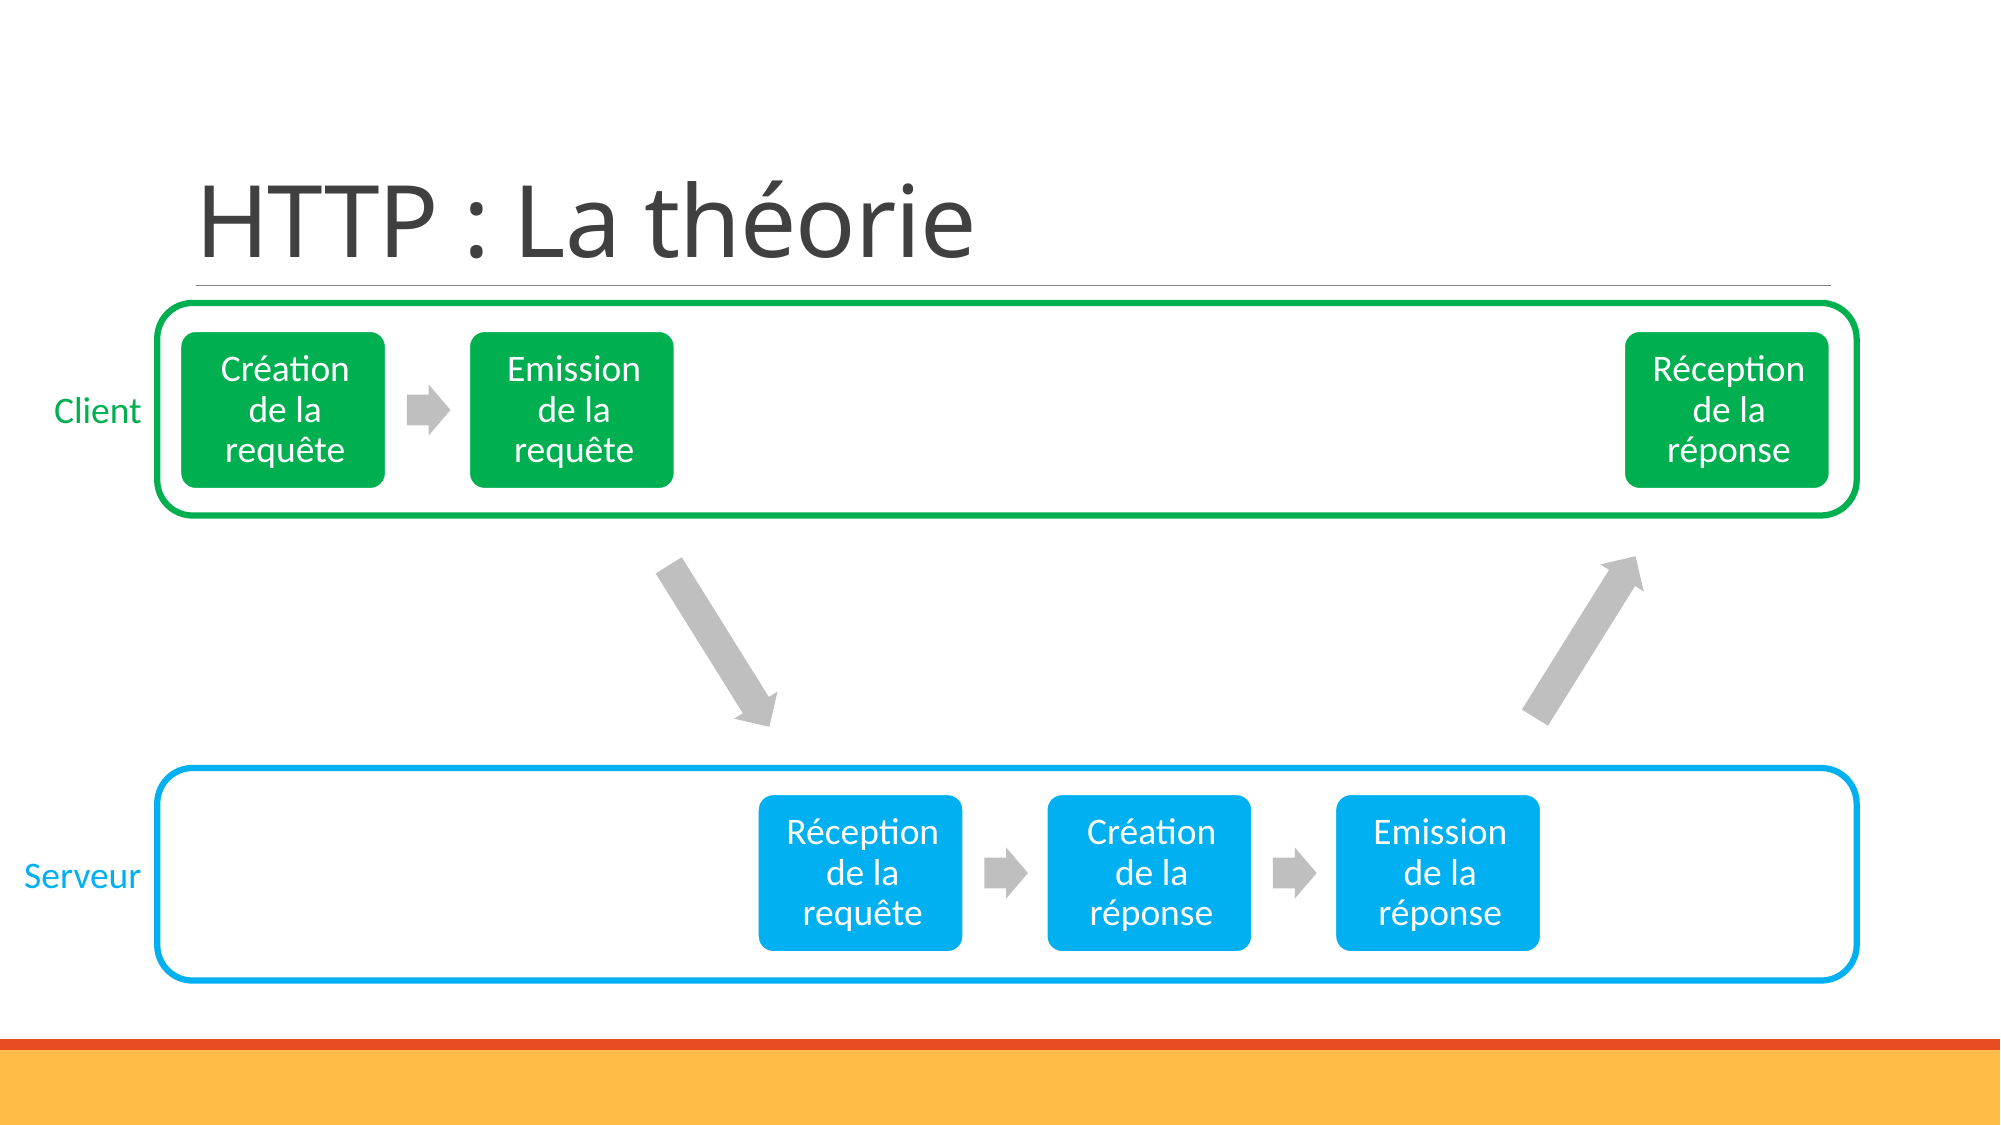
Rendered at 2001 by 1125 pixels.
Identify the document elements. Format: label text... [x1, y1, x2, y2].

text_box [155, 770, 1858, 982]
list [179, 302, 1831, 964]
text_box Serveur [9, 843, 157, 904]
title HTTP : La théorie [180, 47, 1830, 285]
text_box [1841, 307, 1858, 511]
text_box [155, 304, 179, 514]
text_box Client [39, 378, 157, 439]
